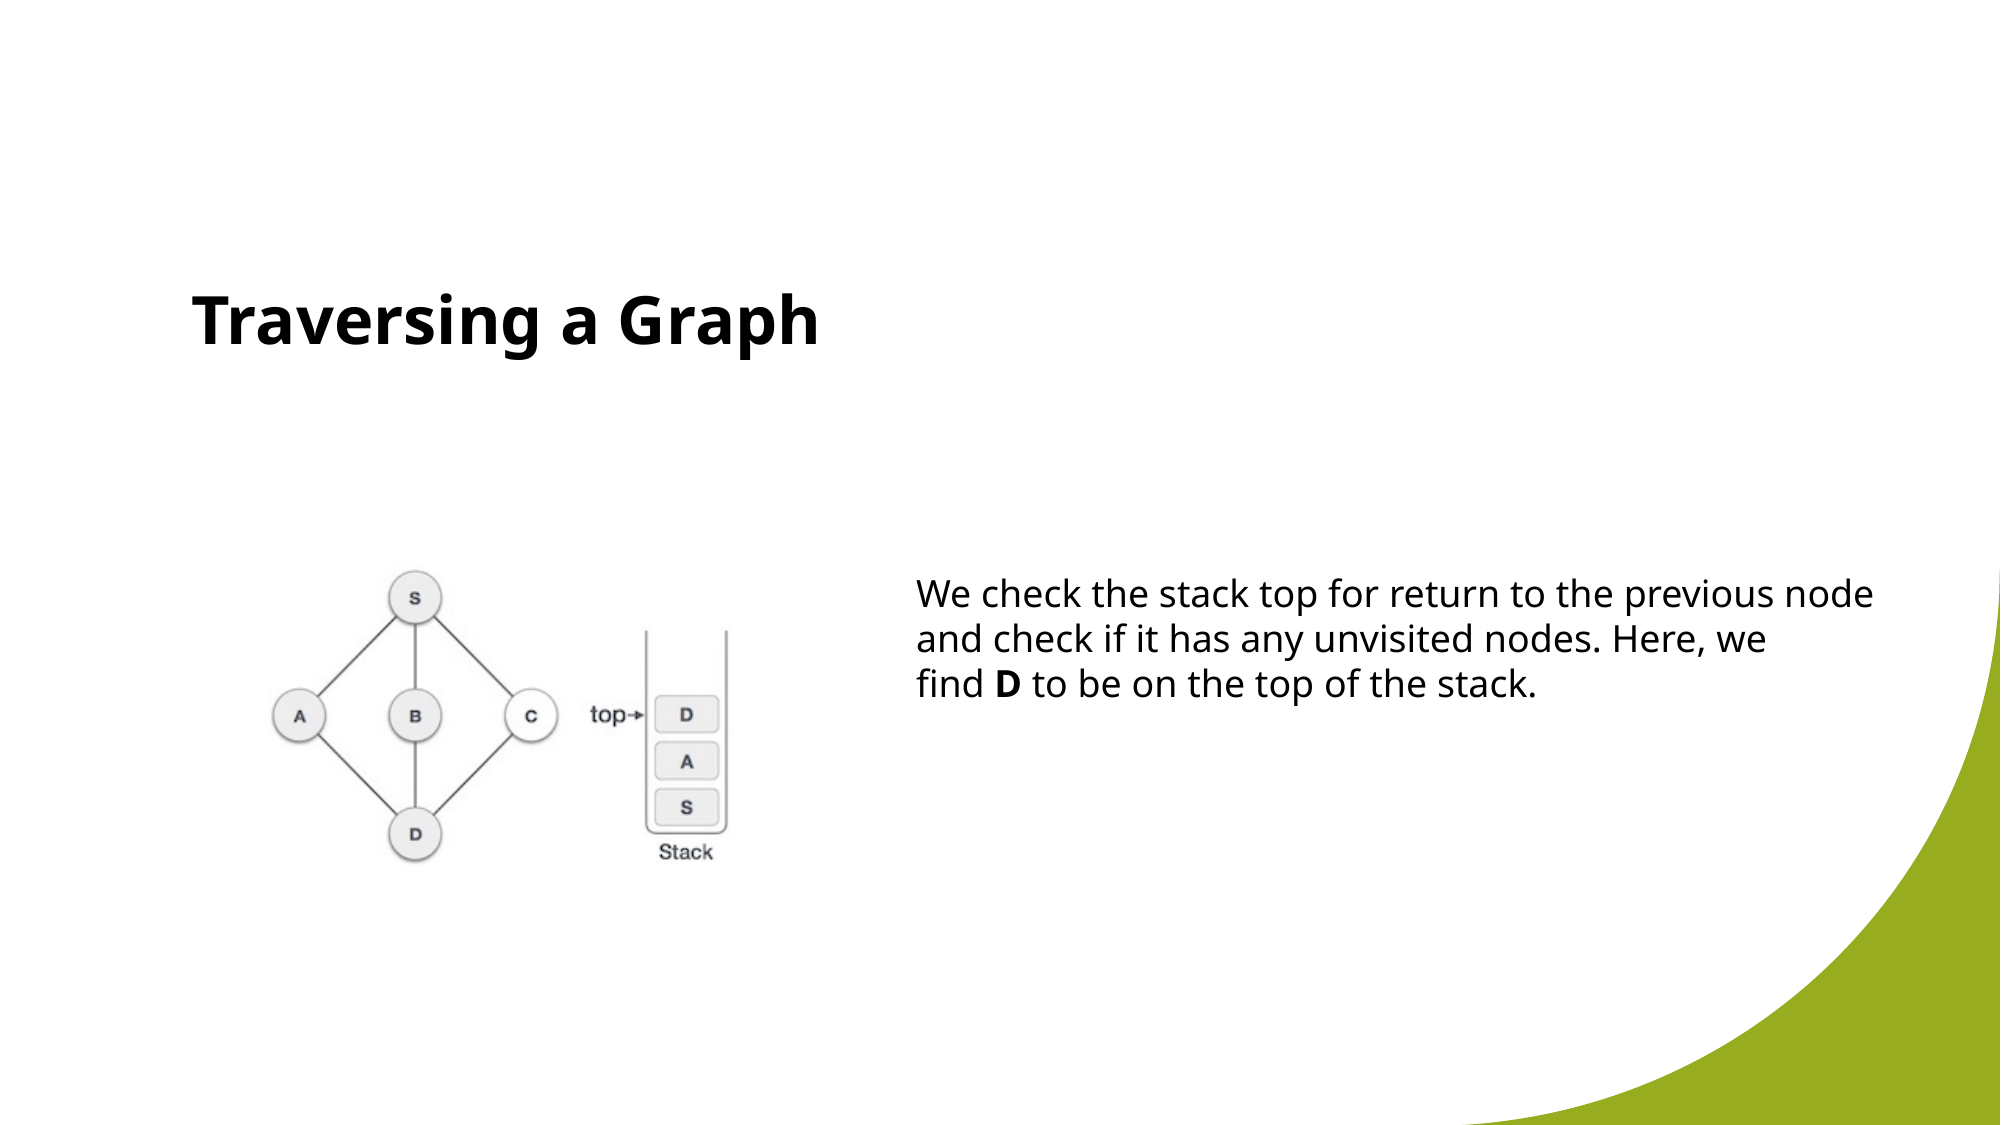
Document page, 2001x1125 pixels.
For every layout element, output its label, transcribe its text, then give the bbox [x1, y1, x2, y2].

title Traversing a Graph [176, 118, 1809, 366]
text_box We check the stack top for return to the previous node and check if it has any unvisited nodes. Here, we find D to be on the top of the stack. [901, 562, 1901, 713]
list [267, 562, 736, 869]
